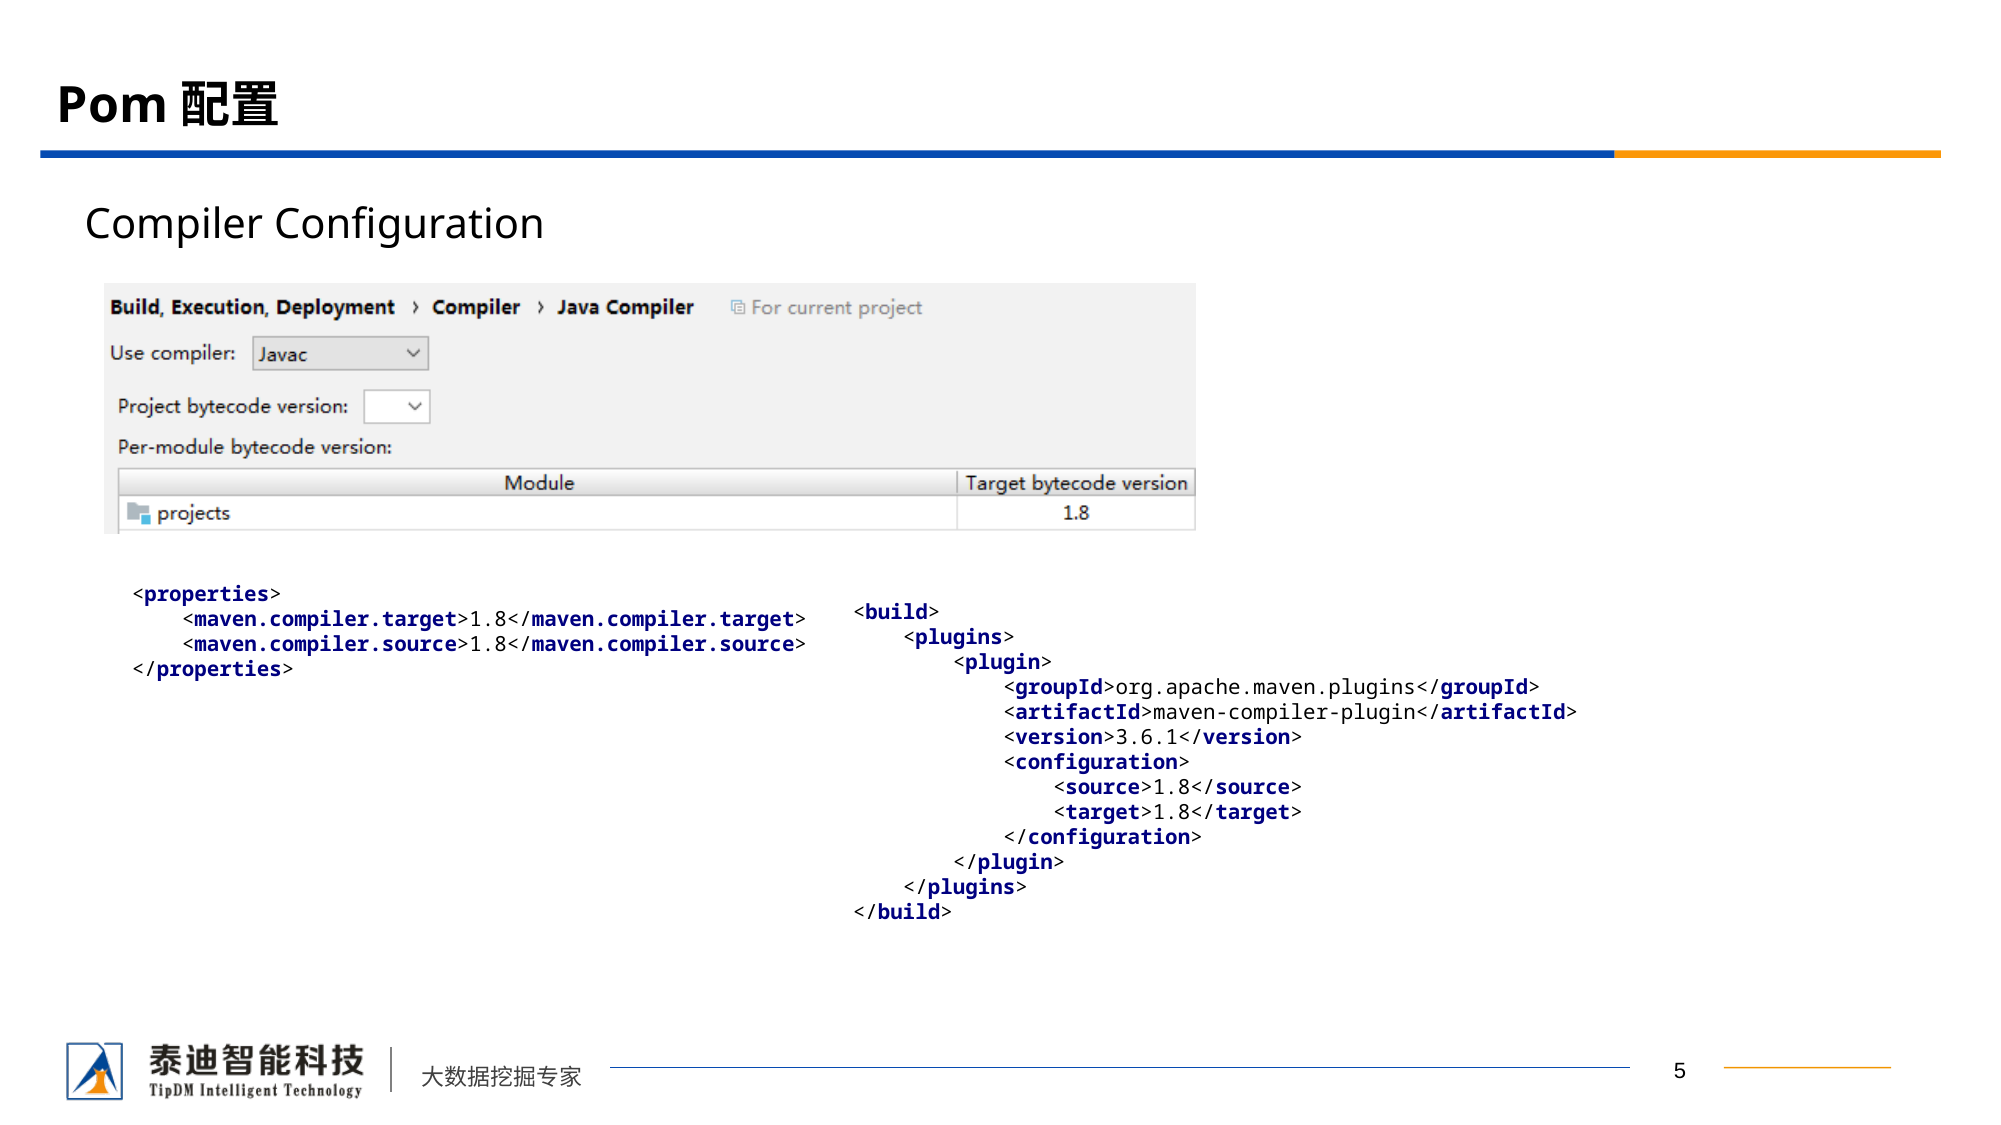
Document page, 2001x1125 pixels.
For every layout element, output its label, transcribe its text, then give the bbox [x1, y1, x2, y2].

title Pom配置 [41, 58, 1842, 146]
picture [62, 1028, 368, 1107]
text_box <build> <plugins> <plugin> <groupId>org.apache.maven.plugins</groupId> <artifactId>maven-compiler-plugin</artifactId> <version>3.6.1</version> <configuration> <source>1.8</source> <target>1.8</target> </configuration> </plugin> </plugins> </build> [837, 591, 1710, 931]
picture [104, 283, 1196, 535]
list Compiler Configuration [69, 186, 1892, 257]
text_box <properties> <maven.compiler.target>1.8</maven.compiler.target> <maven.compiler.source>1.8</maven.compiler.source> </properties> [116, 573, 860, 688]
